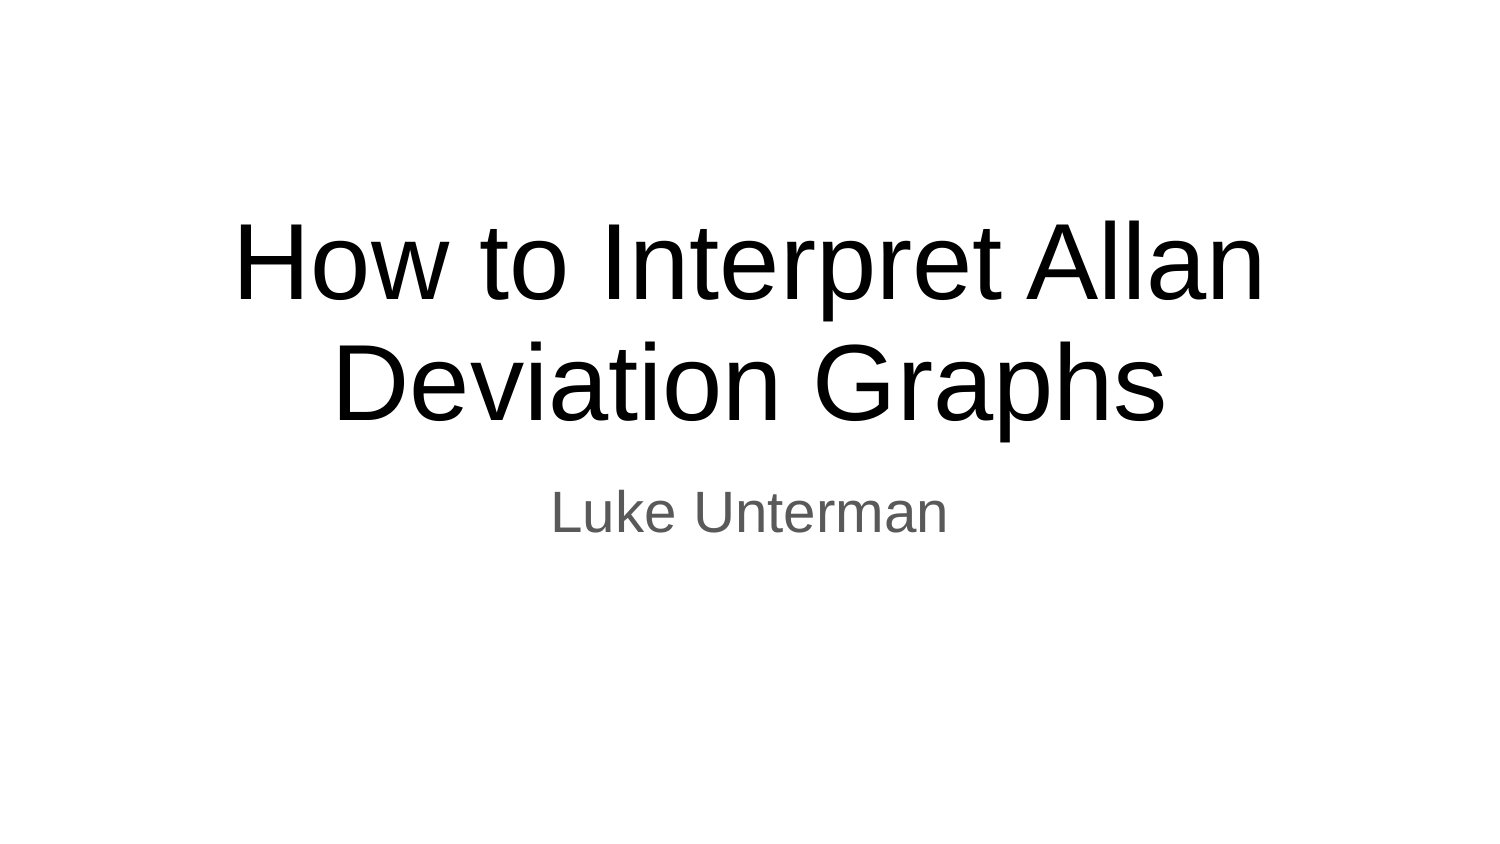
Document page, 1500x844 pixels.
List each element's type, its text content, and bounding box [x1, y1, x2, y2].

title How to Interpret Allan Deviation Graphs [51, 122, 1449, 459]
subtitle Luke Unterman [51, 464, 1449, 595]
